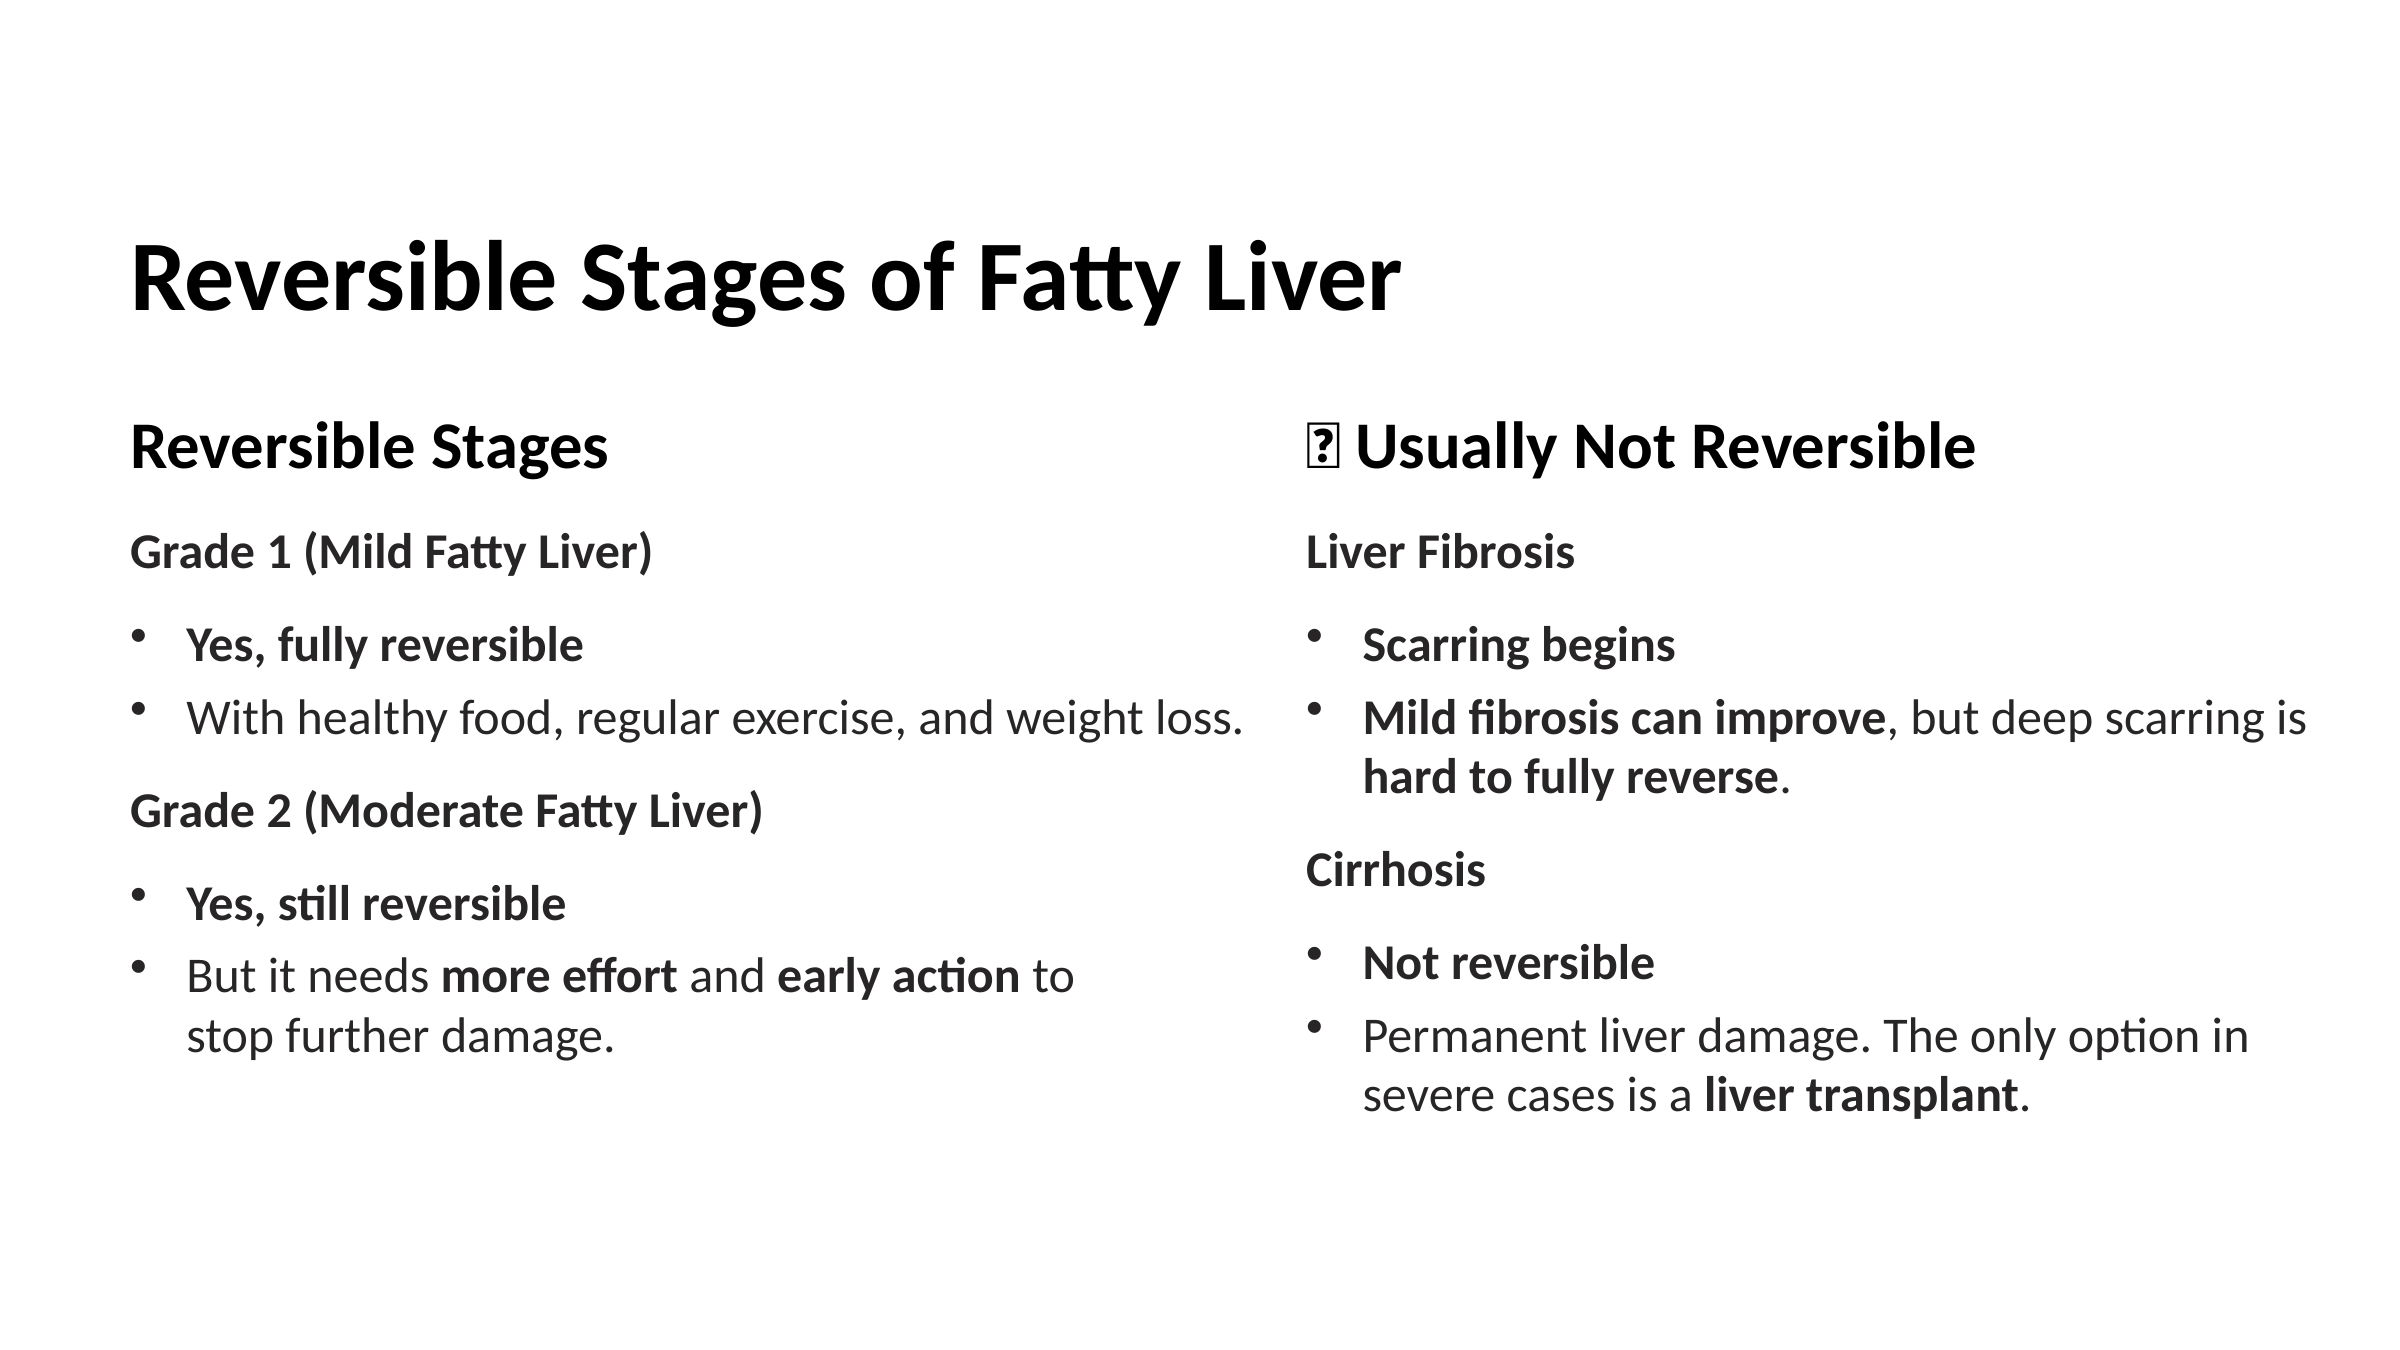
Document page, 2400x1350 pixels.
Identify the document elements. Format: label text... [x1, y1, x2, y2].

text_box Yes, still reversible [130, 870, 1155, 931]
text_box Grade 1 (Mild Fatty Liver) [130, 519, 1155, 579]
text_box ❌ Usually Not Reversible [1306, 424, 1887, 483]
text_box Permanent liver damage. The only option in severe cases is a liver transplant. [1306, 1003, 2331, 1123]
text_box With healthy food, regular exercise, and weight loss. [130, 684, 1155, 745]
text_box Reversible Stages [130, 424, 596, 483]
text_box Liver Fibrosis [1306, 519, 2331, 579]
text_box Not reversible [1306, 930, 2331, 990]
text_box Scarring begins [1306, 612, 2331, 672]
text_box Cirrhosis [1306, 837, 2331, 897]
text_box Yes, fully reversible [130, 612, 1155, 672]
text_box Mild fibrosis can improve, but deep scarring is hard to fully reverse. [1306, 684, 2331, 804]
text_box Reversible Stages of Fatty Liver [130, 214, 1563, 332]
text_box Grade 2 (Moderate Fatty Liver) [130, 777, 1155, 838]
text_box But it needs more effort and early action to stop further damage. [130, 943, 1155, 1063]
